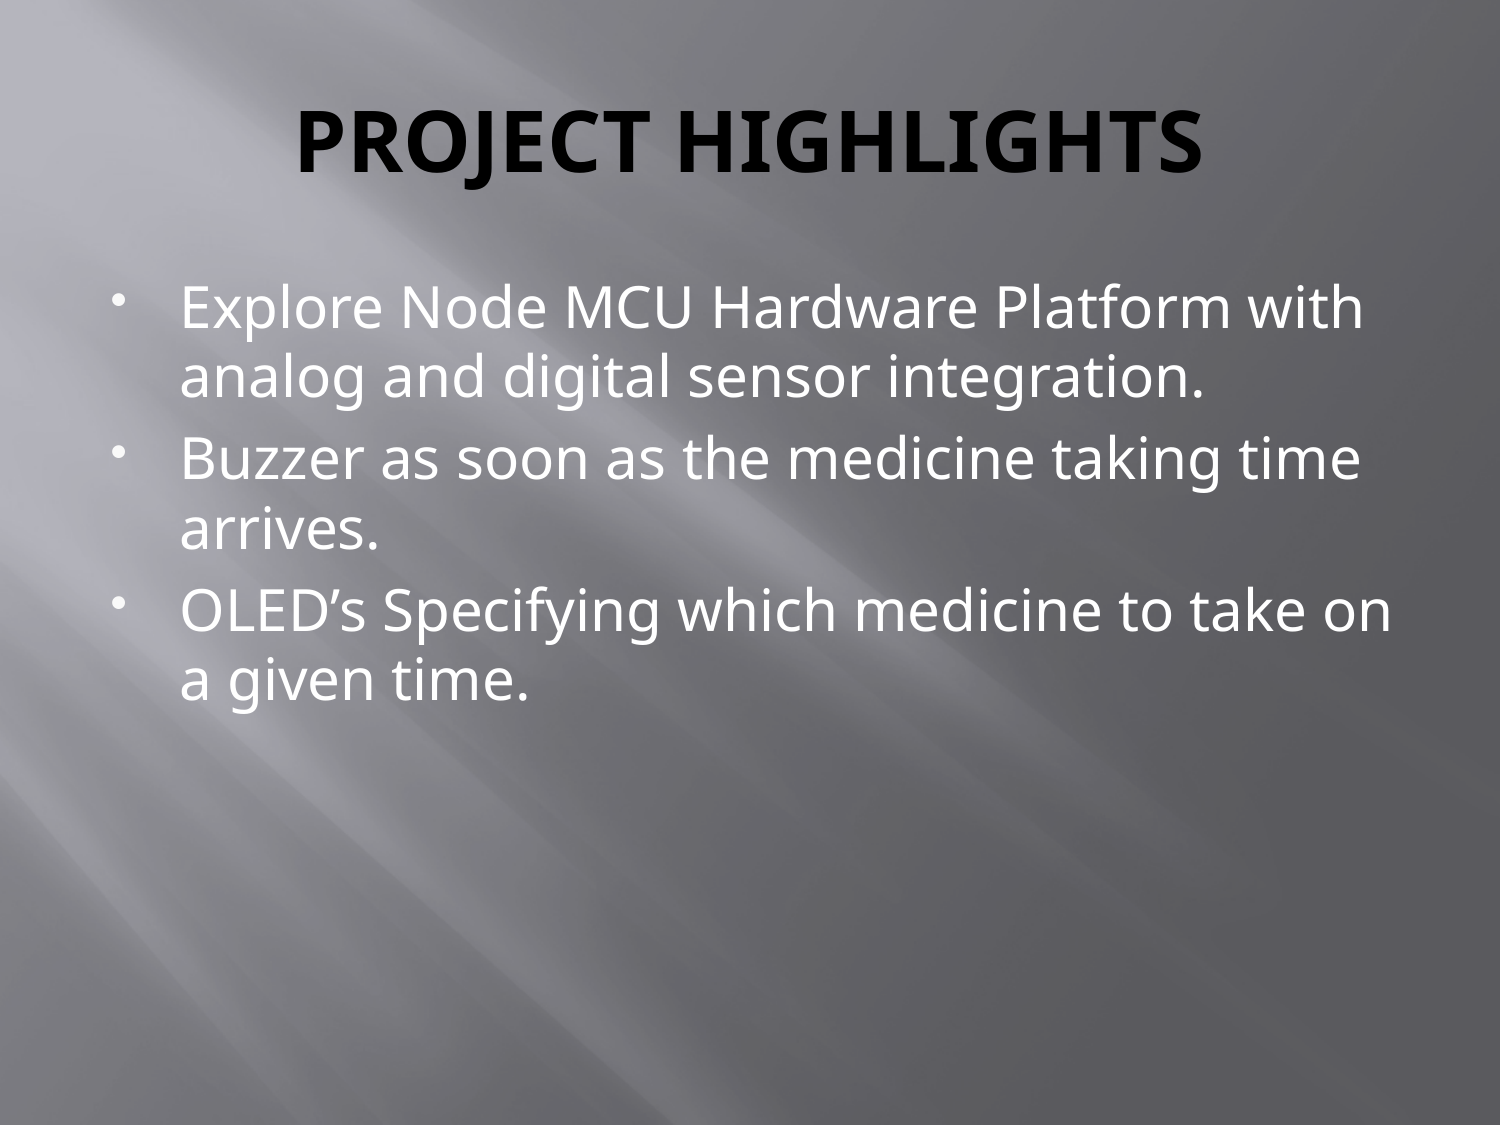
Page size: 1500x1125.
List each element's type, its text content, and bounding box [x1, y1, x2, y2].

list Explore Node MCU Hardware Platform with analog and digital sensor integration. Buzzer as soon as the medicine taking time arrives. OLED’s Specifying which medicine to take on a given time. [75, 262, 1425, 1035]
title PROJECT HIGHLIGHTS [75, 45, 1425, 233]
